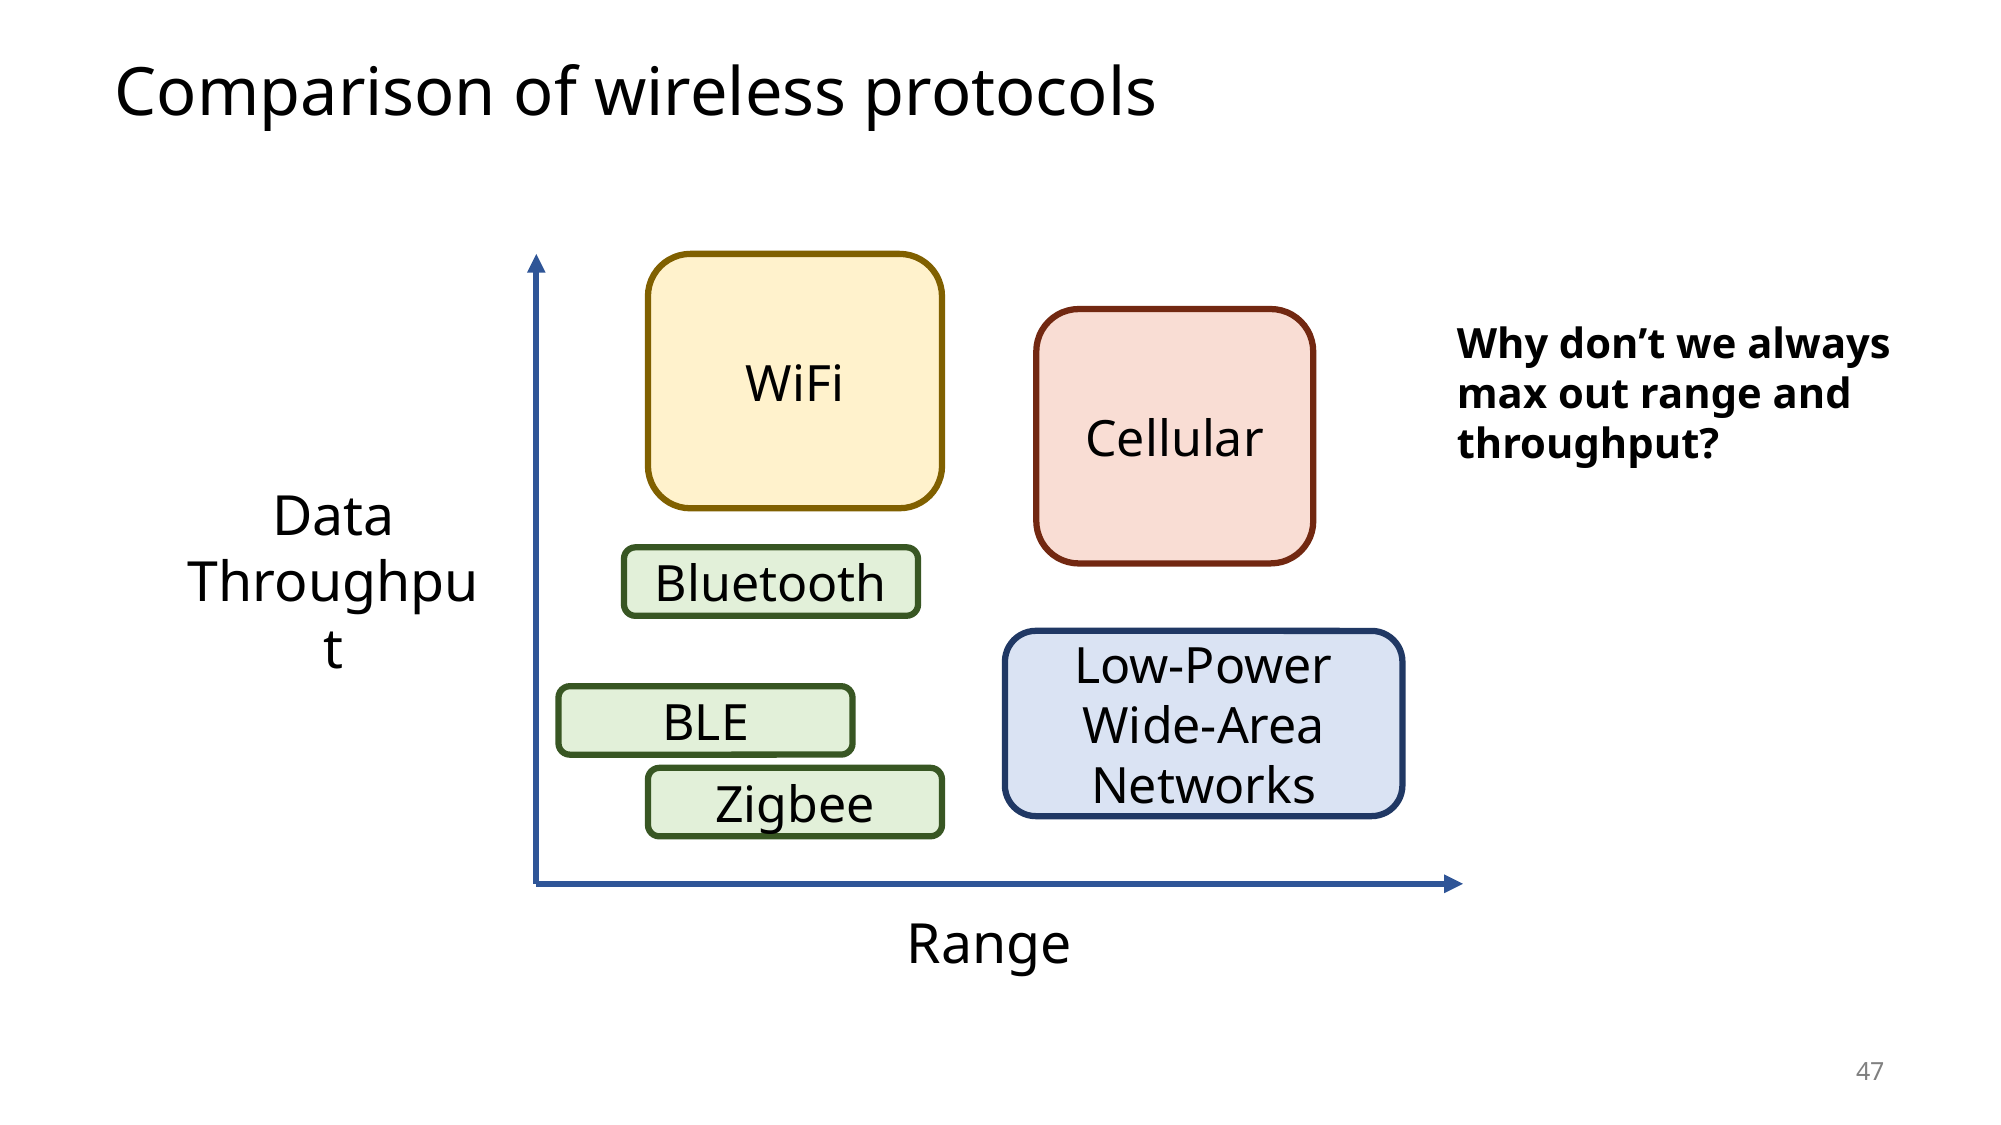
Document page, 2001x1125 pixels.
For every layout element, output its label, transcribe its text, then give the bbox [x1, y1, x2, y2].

text_box Low-Power Wide-Area Networks [1004, 630, 1403, 817]
text_box Zigbee [646, 766, 944, 838]
text_box Data Throughput [165, 472, 503, 687]
text_box Why don’t we always max out range and throughput? [1442, 309, 1923, 474]
text_box Bluetooth [622, 546, 920, 617]
text_box Cellular [1036, 309, 1314, 564]
title Comparison of wireless protocols [99, 37, 1900, 150]
slide_number 47 [1749, 1042, 1900, 1103]
text_box WiFi [646, 252, 944, 510]
text_box BLE [557, 685, 854, 756]
text_box Range [838, 901, 1141, 983]
